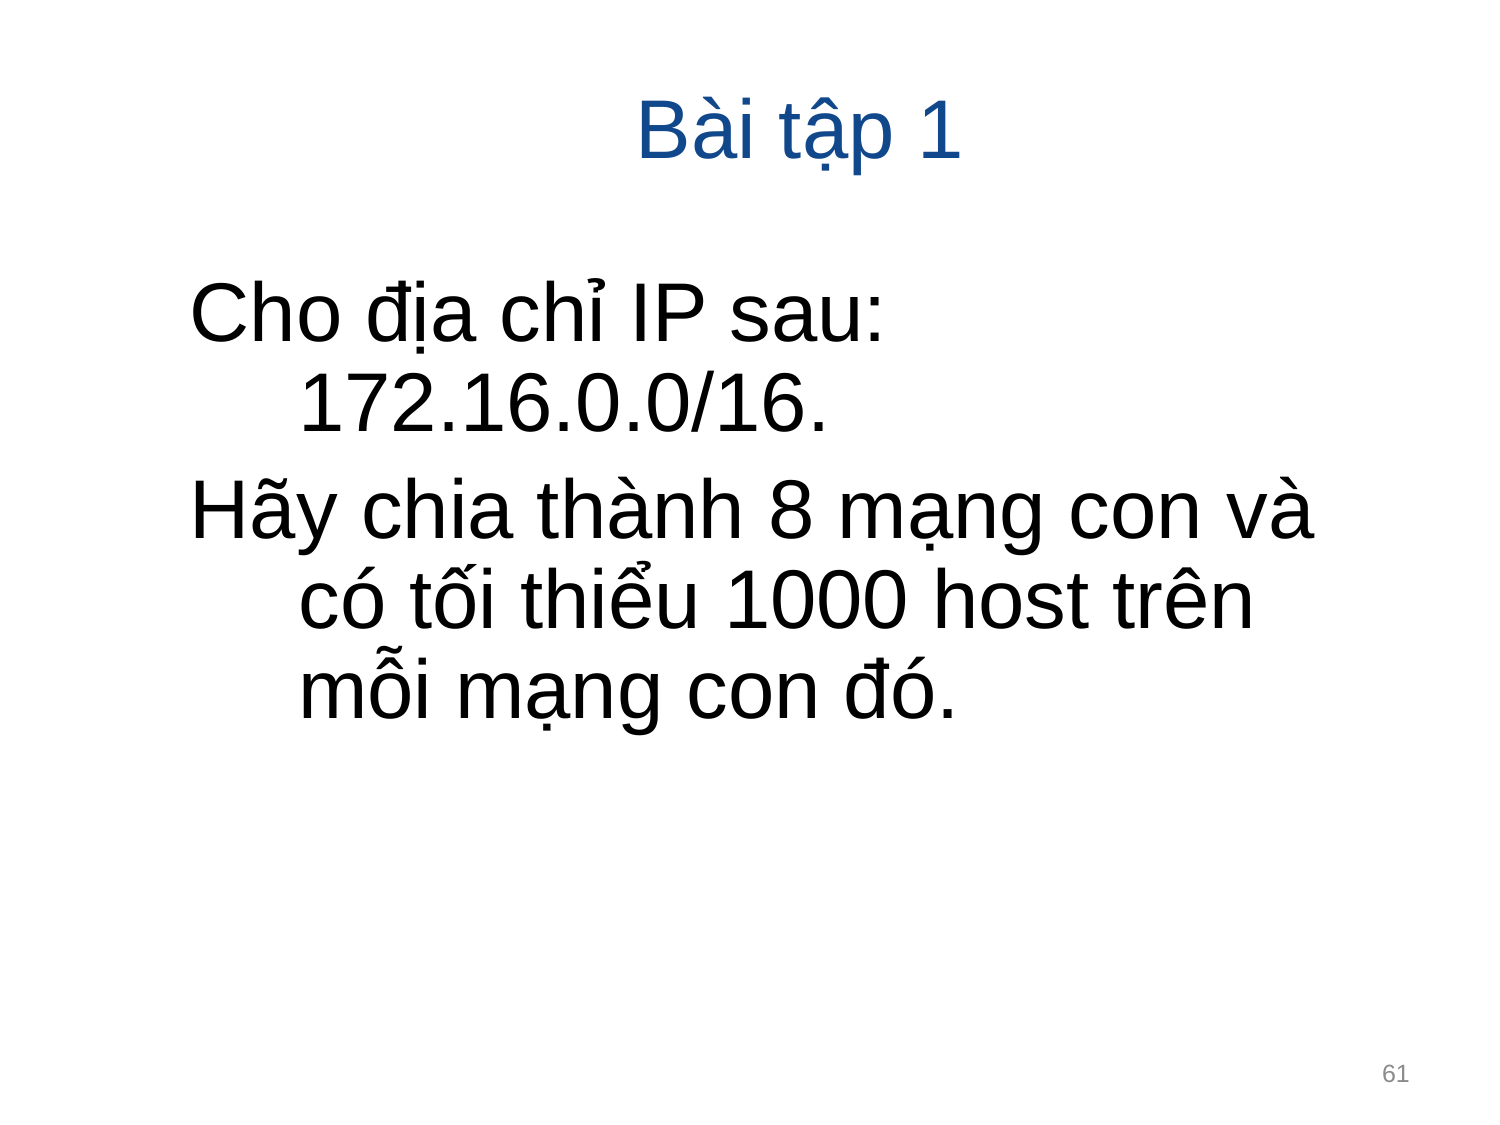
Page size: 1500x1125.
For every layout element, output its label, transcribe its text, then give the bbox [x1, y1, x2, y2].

list Cho địa chỉ IP sau: 172.16.0.0/16. Hãy chia thành 8 mạng con và có tối thiểu 1000 host trên mỗi mạng con đó. [174, 262, 1388, 1013]
title Bài tập 1 [162, 50, 1438, 200]
slide_number 61 [1074, 1042, 1425, 1103]
